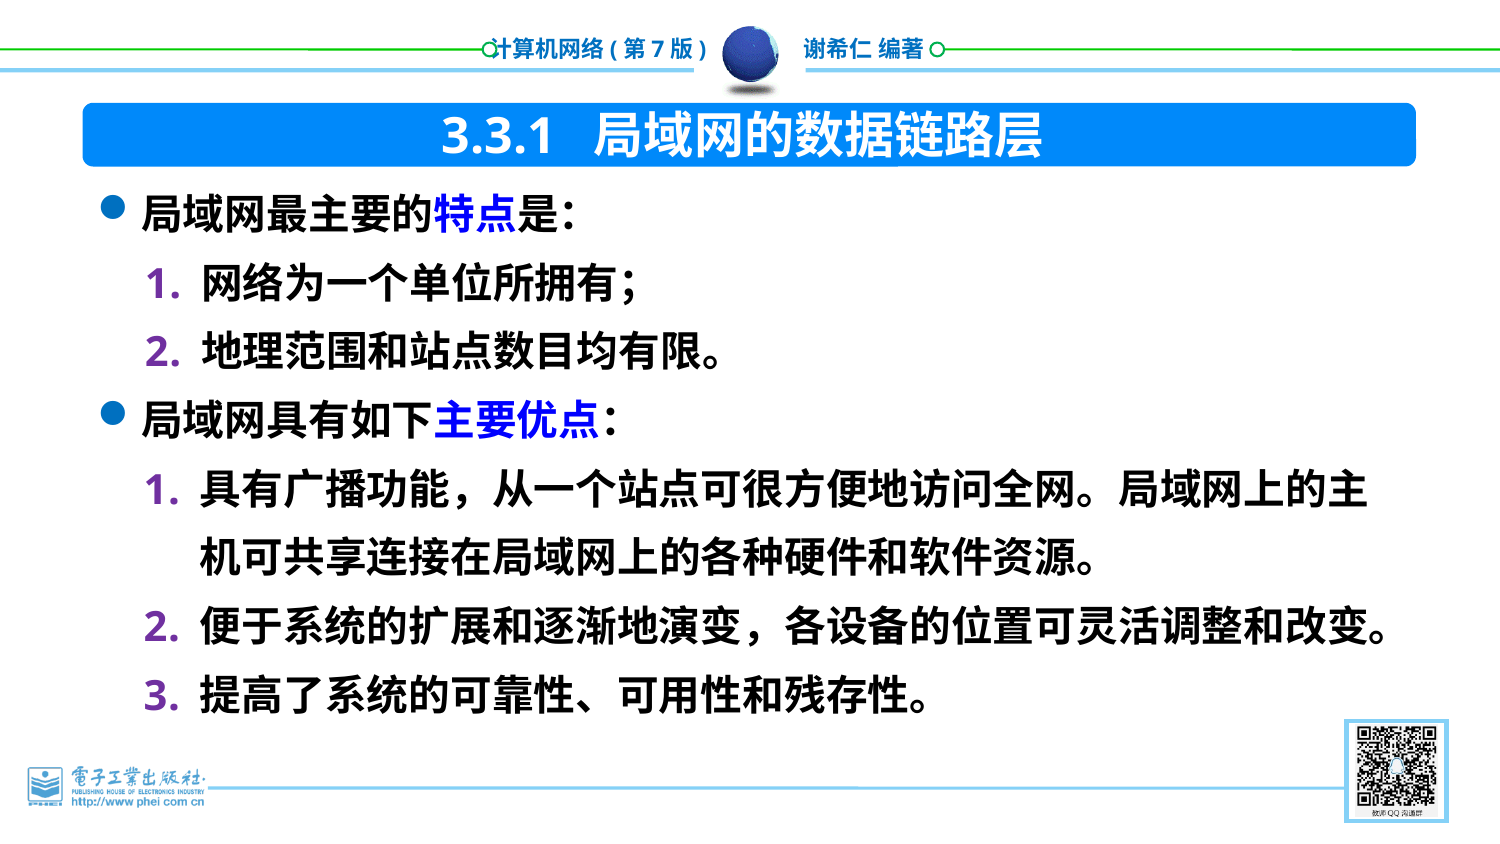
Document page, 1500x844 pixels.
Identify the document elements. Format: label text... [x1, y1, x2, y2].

picture [23, 764, 208, 809]
text_box [1071, 102, 1417, 161]
picture [1355, 724, 1438, 817]
picture [720, 24, 780, 95]
text_box 3.3.1 局域网的数据链路层 [427, 95, 1071, 161]
text_box [82, 102, 427, 161]
text_box 局域网最主要的特点是： 网络为一个单位所拥有； 地理范围和站点数目均有限。 局域网具有如下主要优点： 具有广播功能，从一个站点可很方便地访问全网。局域网上的主机可共享连接在局域网上的各种硬件和软件资源。 便于系统的扩展和逐渐地演变，各设备的位置可灵活调整和改变。 提高了系统的可靠性、可用性和残存性。 [82, 161, 1416, 727]
